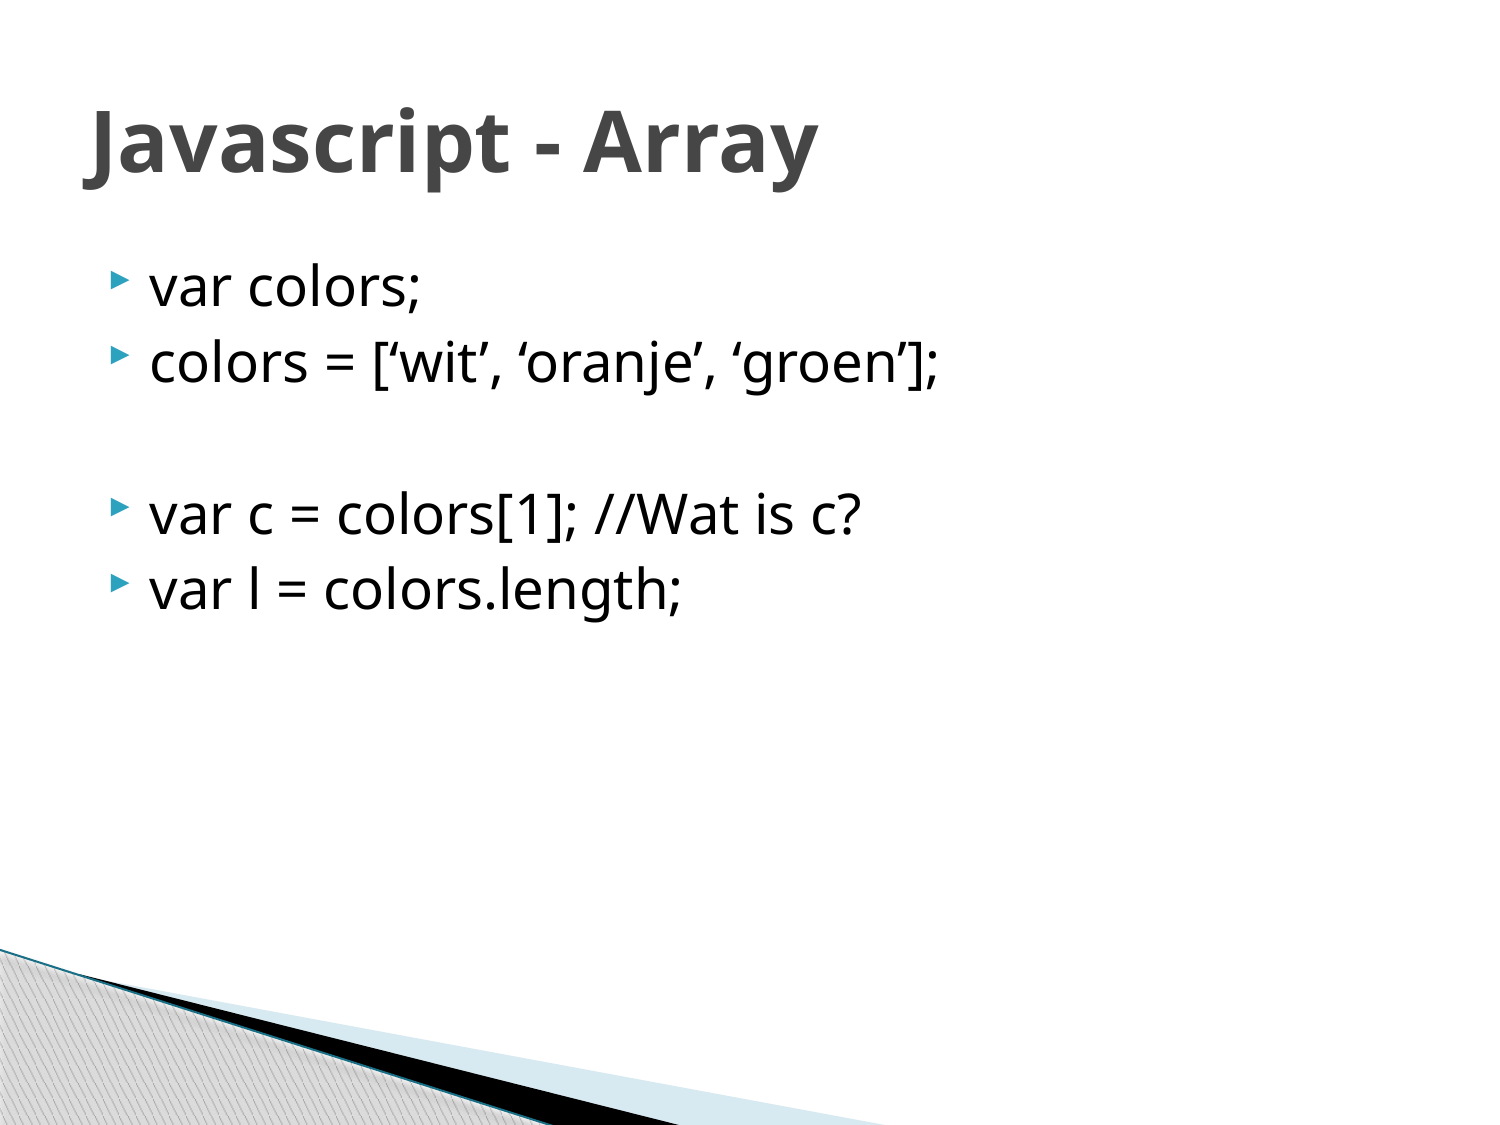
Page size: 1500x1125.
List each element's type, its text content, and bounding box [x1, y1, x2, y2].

list var colors; colors = [‘wit’, ‘oranje’, ‘groen’]; var c = colors[1]; //Wat is c? var l = colors.length; [75, 243, 1425, 986]
title Javascript - Array [75, 45, 1425, 233]
